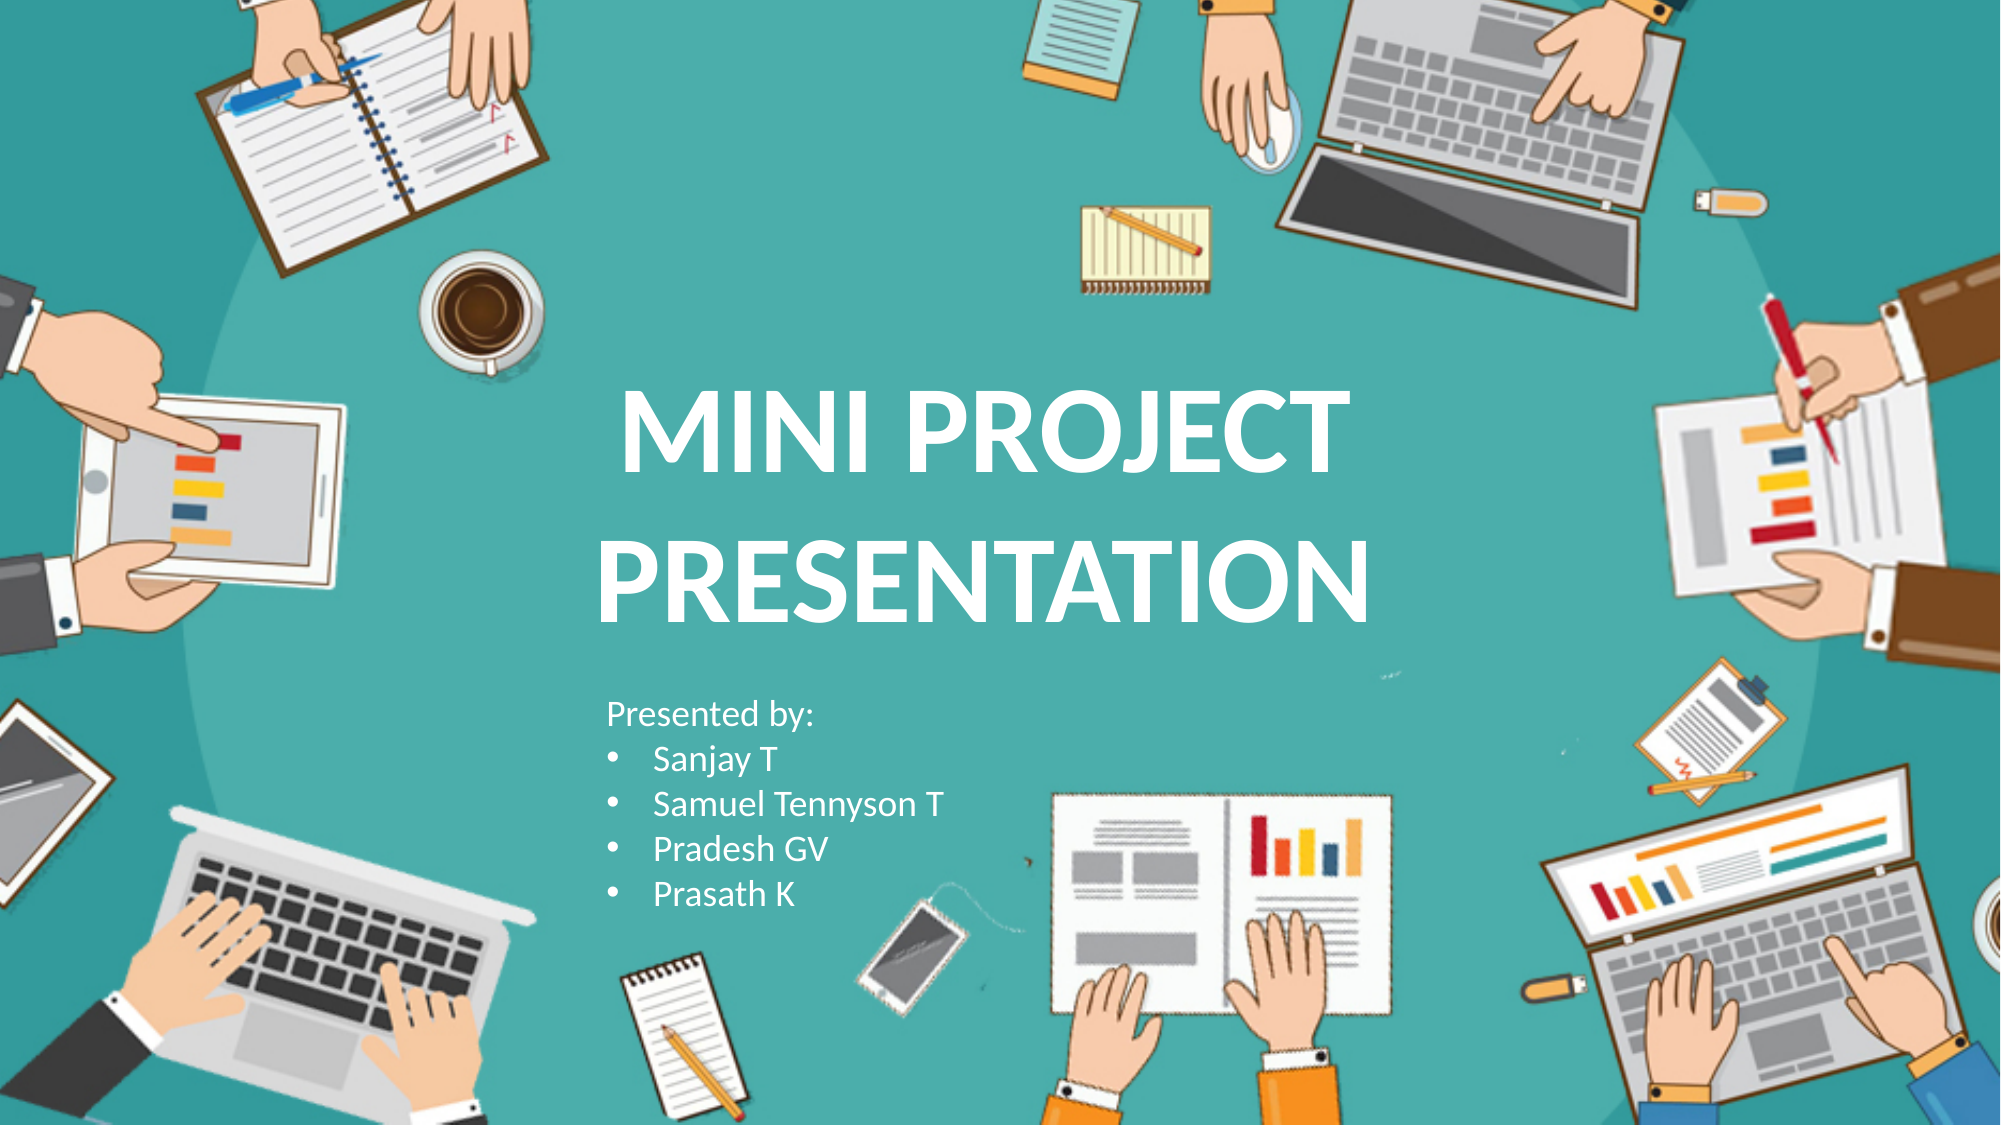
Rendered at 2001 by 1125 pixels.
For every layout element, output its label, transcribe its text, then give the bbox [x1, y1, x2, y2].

text_box MINI PROJECT PRESENTATION [179, 339, 1790, 655]
text_box Presented by: Sanjay T Samuel Tennyson T Pradesh GV Prasath K [591, 681, 1164, 922]
picture [0, 0, 2001, 1125]
